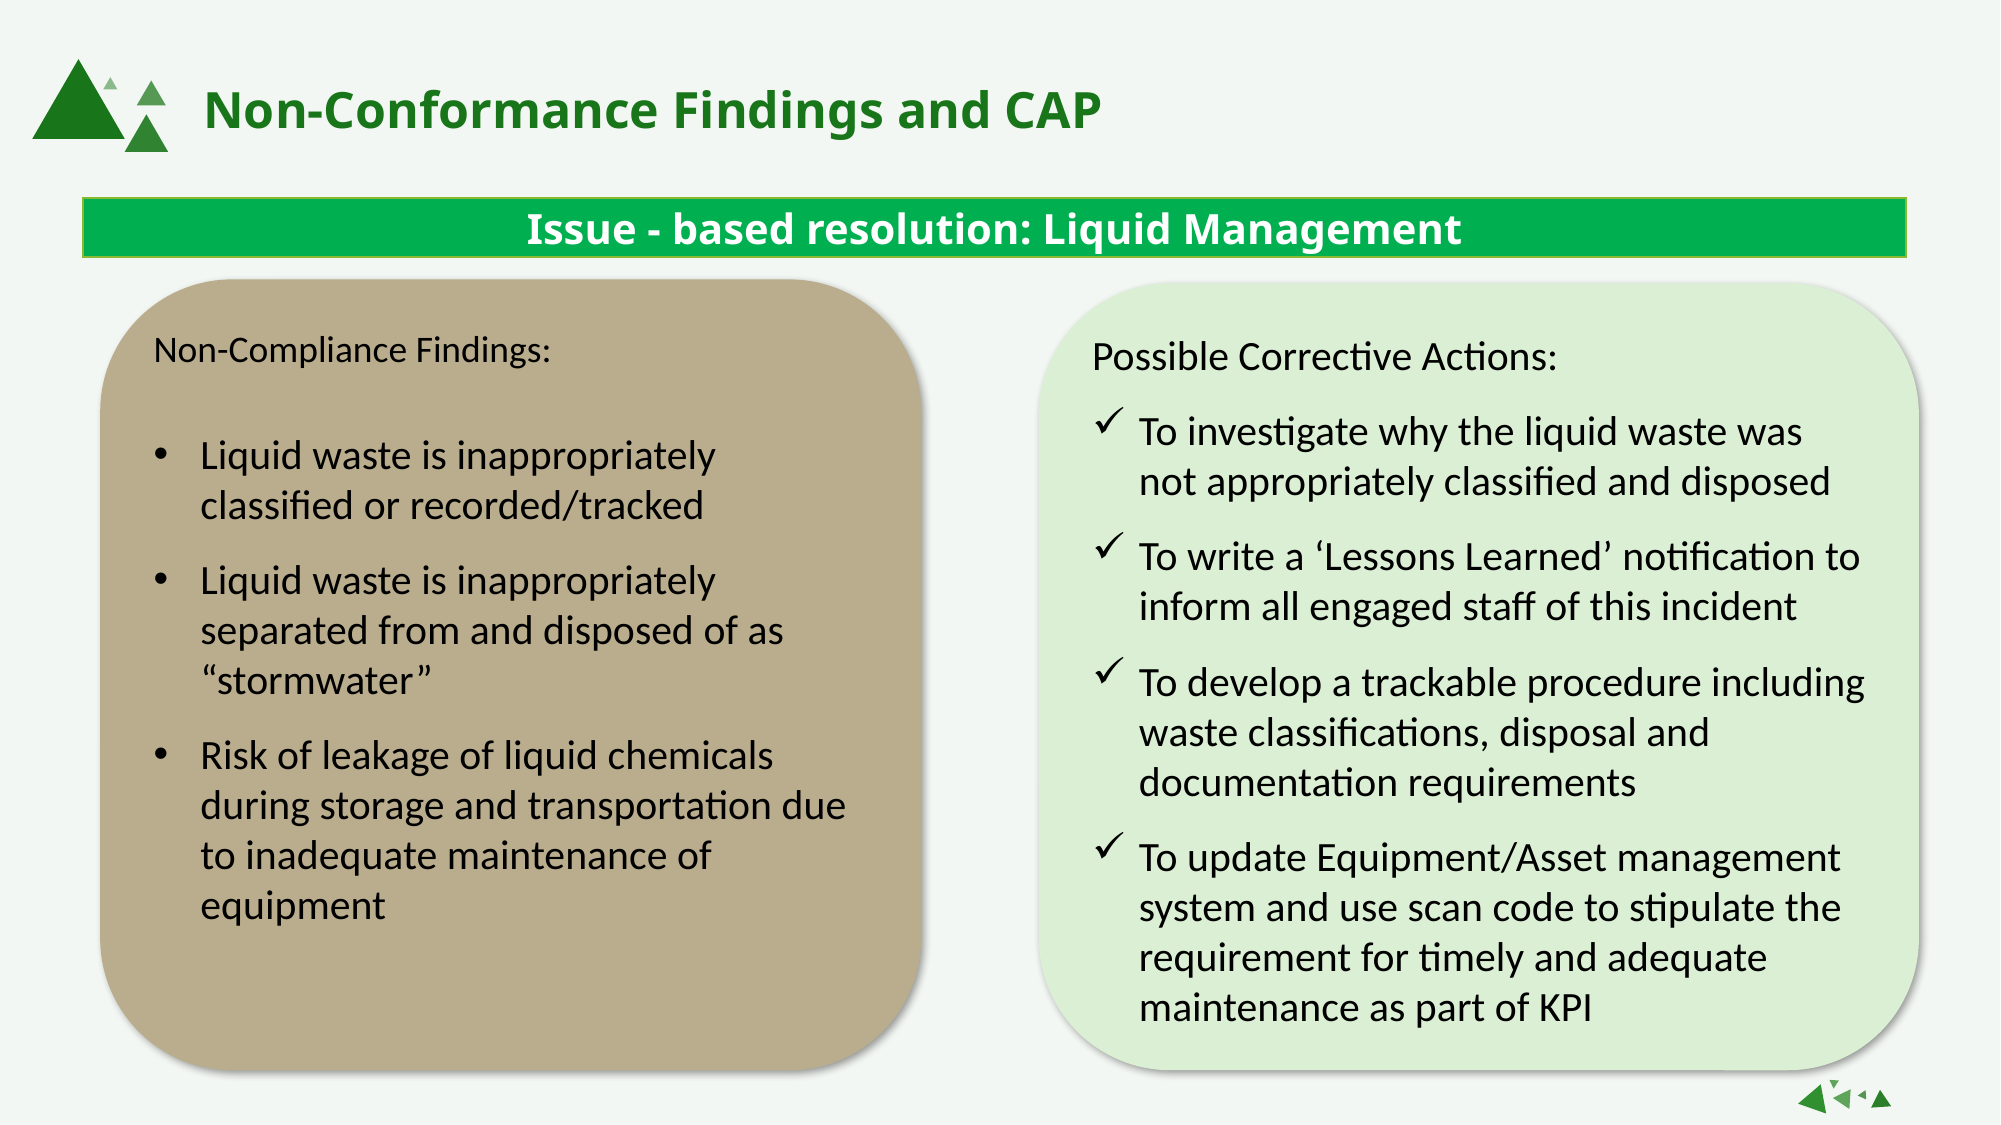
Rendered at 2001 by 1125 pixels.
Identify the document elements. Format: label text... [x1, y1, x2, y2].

text_box Possible Corrective Actions: To investigate why the liquid waste was not appropriately classified and disposed To write a ‘Lessons Learned’ notification to inform all engaged staff of this incident To develop a trackable procedure including waste classifications, disposal and documentation requirements To update Equipment/Asset management system and use scan code to stipulate the requirement for timely and adequate maintenance as part of KPI [1038, 283, 1919, 1071]
text_box [1829, 1079, 1839, 1089]
text_box [1832, 1089, 1851, 1109]
text_box [124, 114, 169, 152]
text_box [1857, 1090, 1867, 1100]
text_box [136, 80, 166, 106]
text_box Issue - based resolution: Liquid Management [82, 197, 1907, 258]
text_box Non-Conformance Findings and CAP [188, 71, 1584, 147]
text_box [103, 77, 118, 90]
text_box Non-Compliance Findings: Liquid waste is inappropriately classified or recorded/tracked Liquid waste is inappropriately separated from and disposed of as “stormwater” Risk of leakage of liquid chemicals during storage and transportation due to inadequate maintenance of equipment [100, 279, 922, 1071]
text_box [1798, 1084, 1827, 1114]
text_box [1871, 1089, 1892, 1108]
text_box [32, 59, 125, 139]
